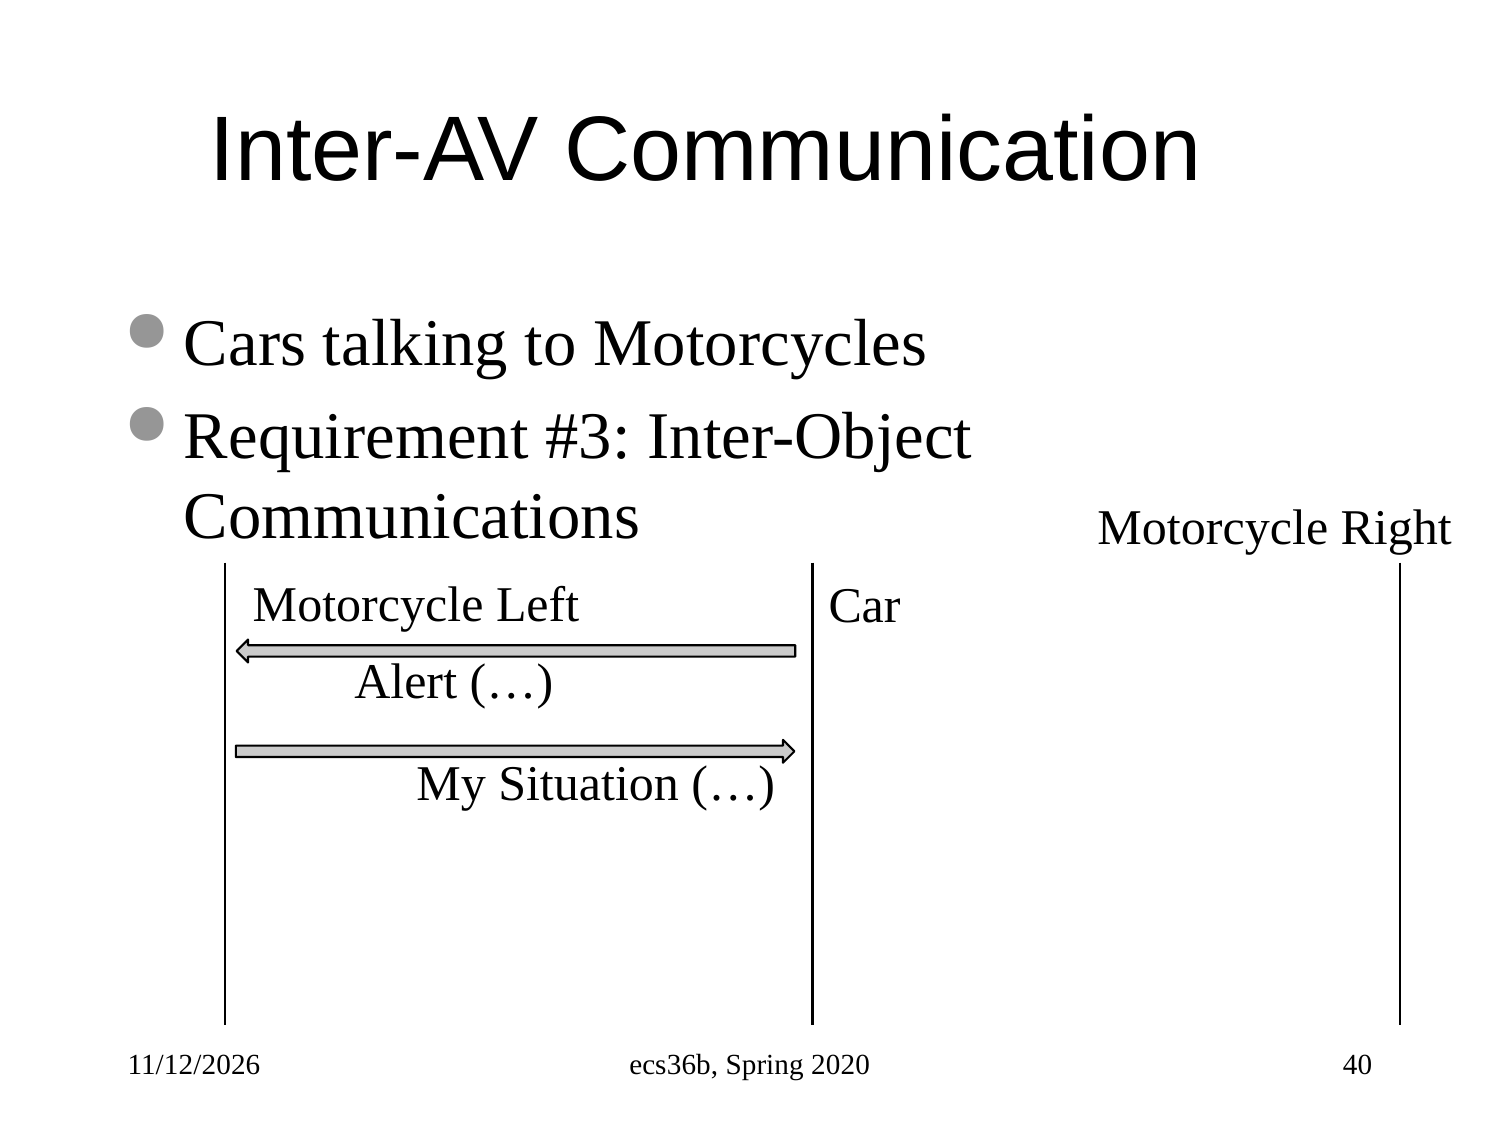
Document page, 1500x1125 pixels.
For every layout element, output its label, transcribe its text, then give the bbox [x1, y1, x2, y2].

title Inter-AV Communication [187, 49, 1226, 238]
text_box Motorcycle Right [1082, 486, 1468, 562]
list Cars talking to Motorcycles Requirement #3: Inter-Object Communications [112, 291, 1388, 967]
slide_number 40 [1074, 1024, 1388, 1101]
text_box Car [814, 565, 916, 641]
text_box Motorcycle Left [237, 563, 595, 639]
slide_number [112, 1024, 426, 1101]
text_box Alert (…) [339, 640, 569, 716]
text_box [569, 645, 796, 657]
text_box My Situation (…) [401, 742, 791, 818]
footer ecs36b, Spring 2020 [512, 1024, 988, 1101]
text_box [235, 745, 401, 758]
text_box [236, 639, 339, 663]
